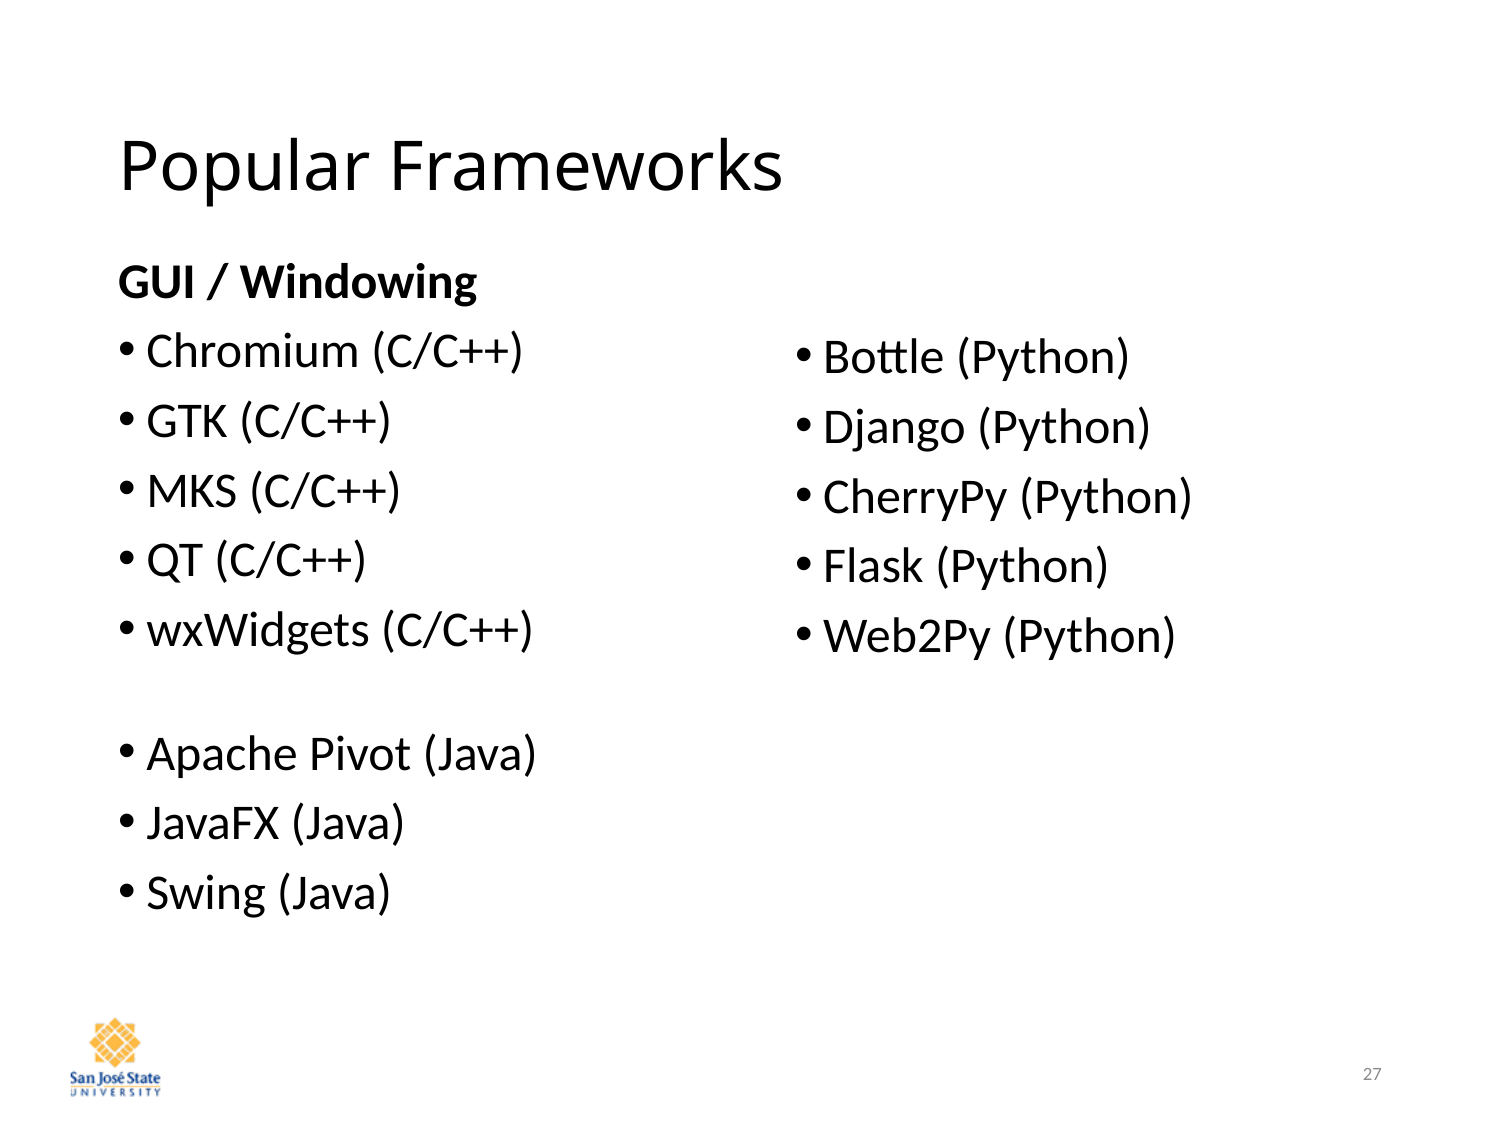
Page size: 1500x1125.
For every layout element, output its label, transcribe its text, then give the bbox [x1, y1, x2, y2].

list GUI / Windowing Chromium (C/C++) GTK (C/C++) MKS (C/C++) QT (C/C++) wxWidgets (C/C++) Apache Pivot (Java) JavaFX (Java) Swing (Java) [103, 247, 705, 962]
picture [60, 1012, 166, 1112]
text_box Bottle (Python) Django (Python) CherryPy (Python) Flask (Python) Web2Py (Python) [779, 247, 1382, 962]
title Popular Frameworks [103, 59, 1397, 278]
slide_number 27 [1059, 1042, 1397, 1103]
